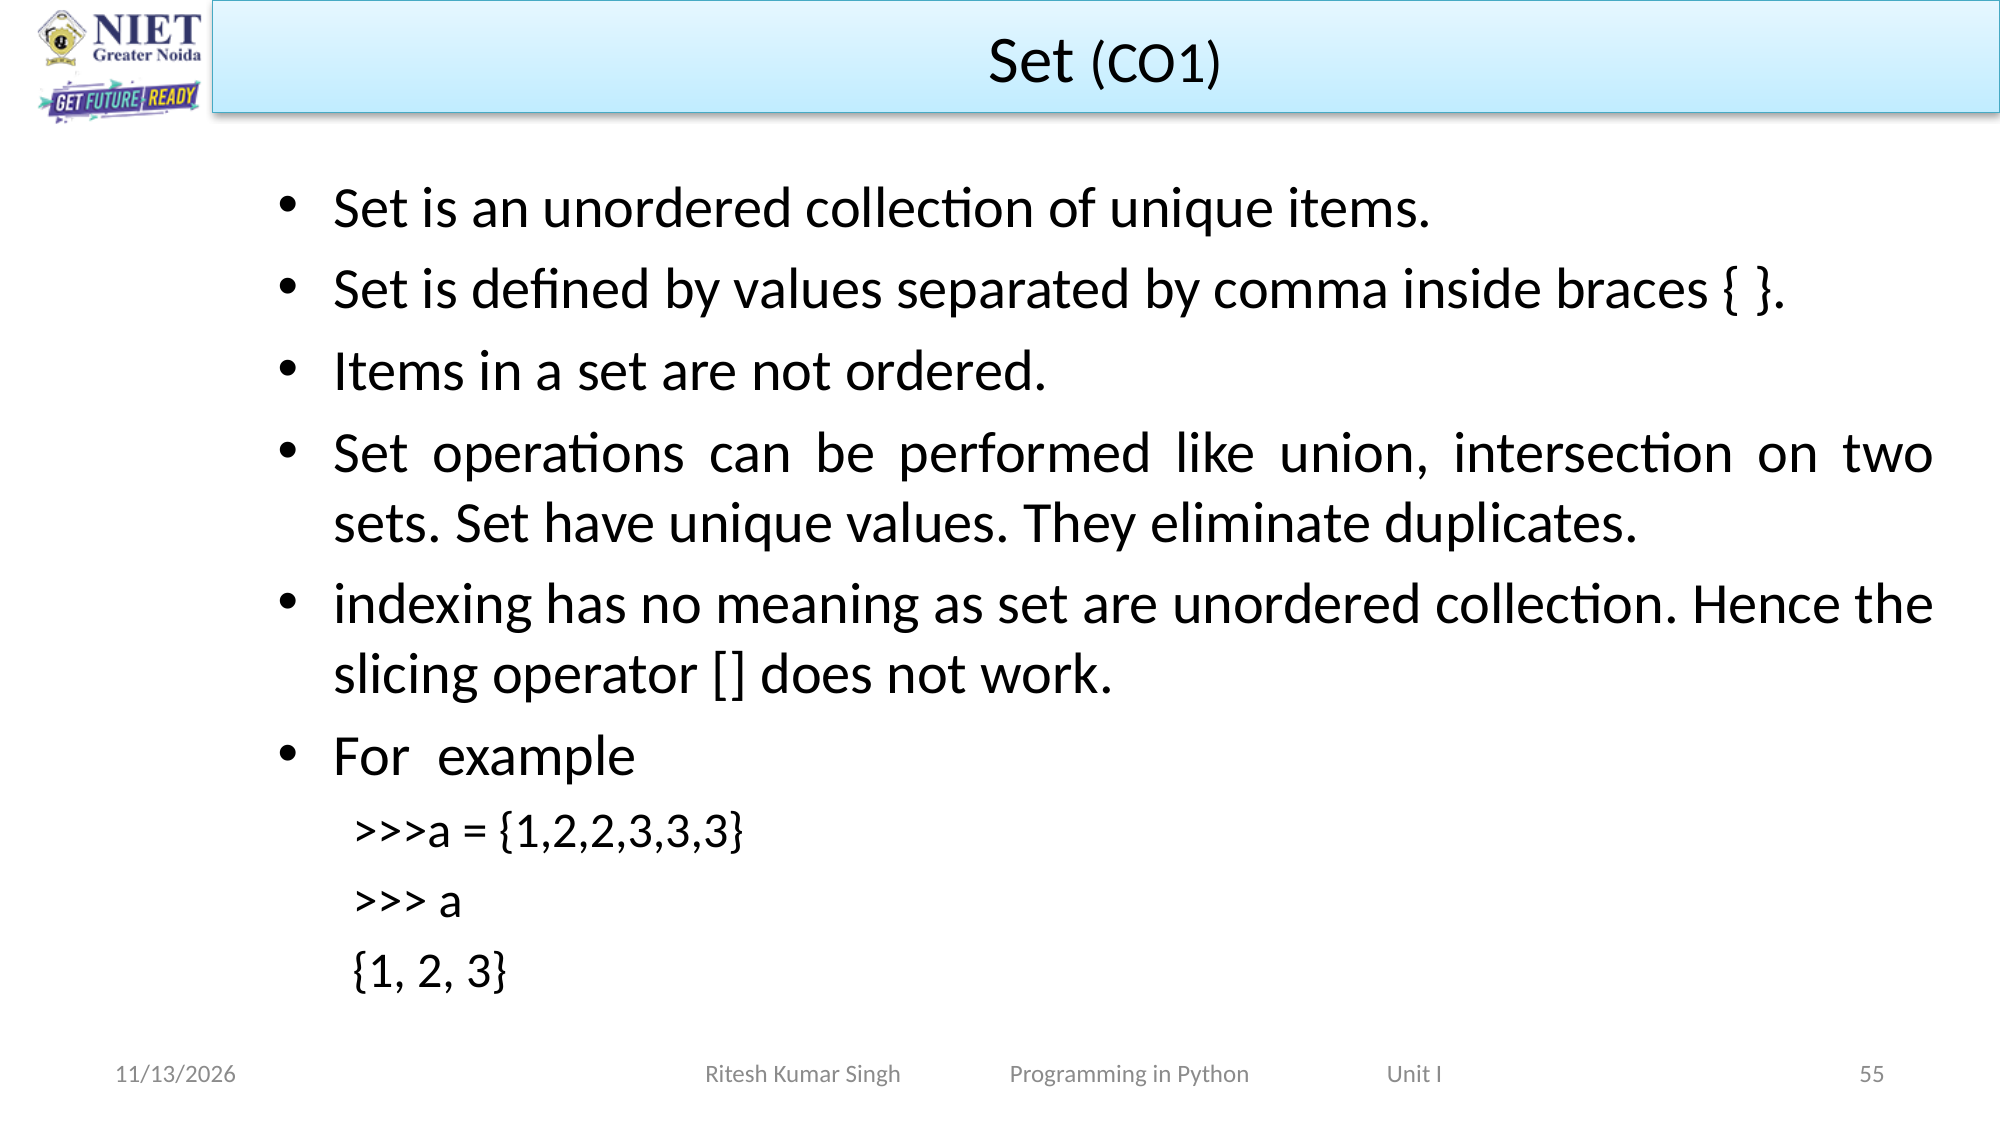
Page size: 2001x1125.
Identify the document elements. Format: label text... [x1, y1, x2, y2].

footer Ritesh Kumar Singh Programming in Python Unit I [662, 1042, 1488, 1103]
text_box Set (CO1) [238, 0, 2000, 113]
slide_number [99, 1042, 567, 1103]
picture [0, 0, 238, 135]
list Set is an unordered collection of unique items. Set is defined by values separated by comma inside braces { }. Items in a set are not ordered. Set operations can be performed like union, intersection on two sets. Set have unique values. They eliminate duplicates. indexing has no meaning as set are unordered collection. Hence the slicing operator [] does not work. For example >>>a = {1,2,2,3,3,3} >>> a {1, 2, 3} [262, 161, 1950, 749]
slide_number 55 [1488, 1042, 1900, 1103]
